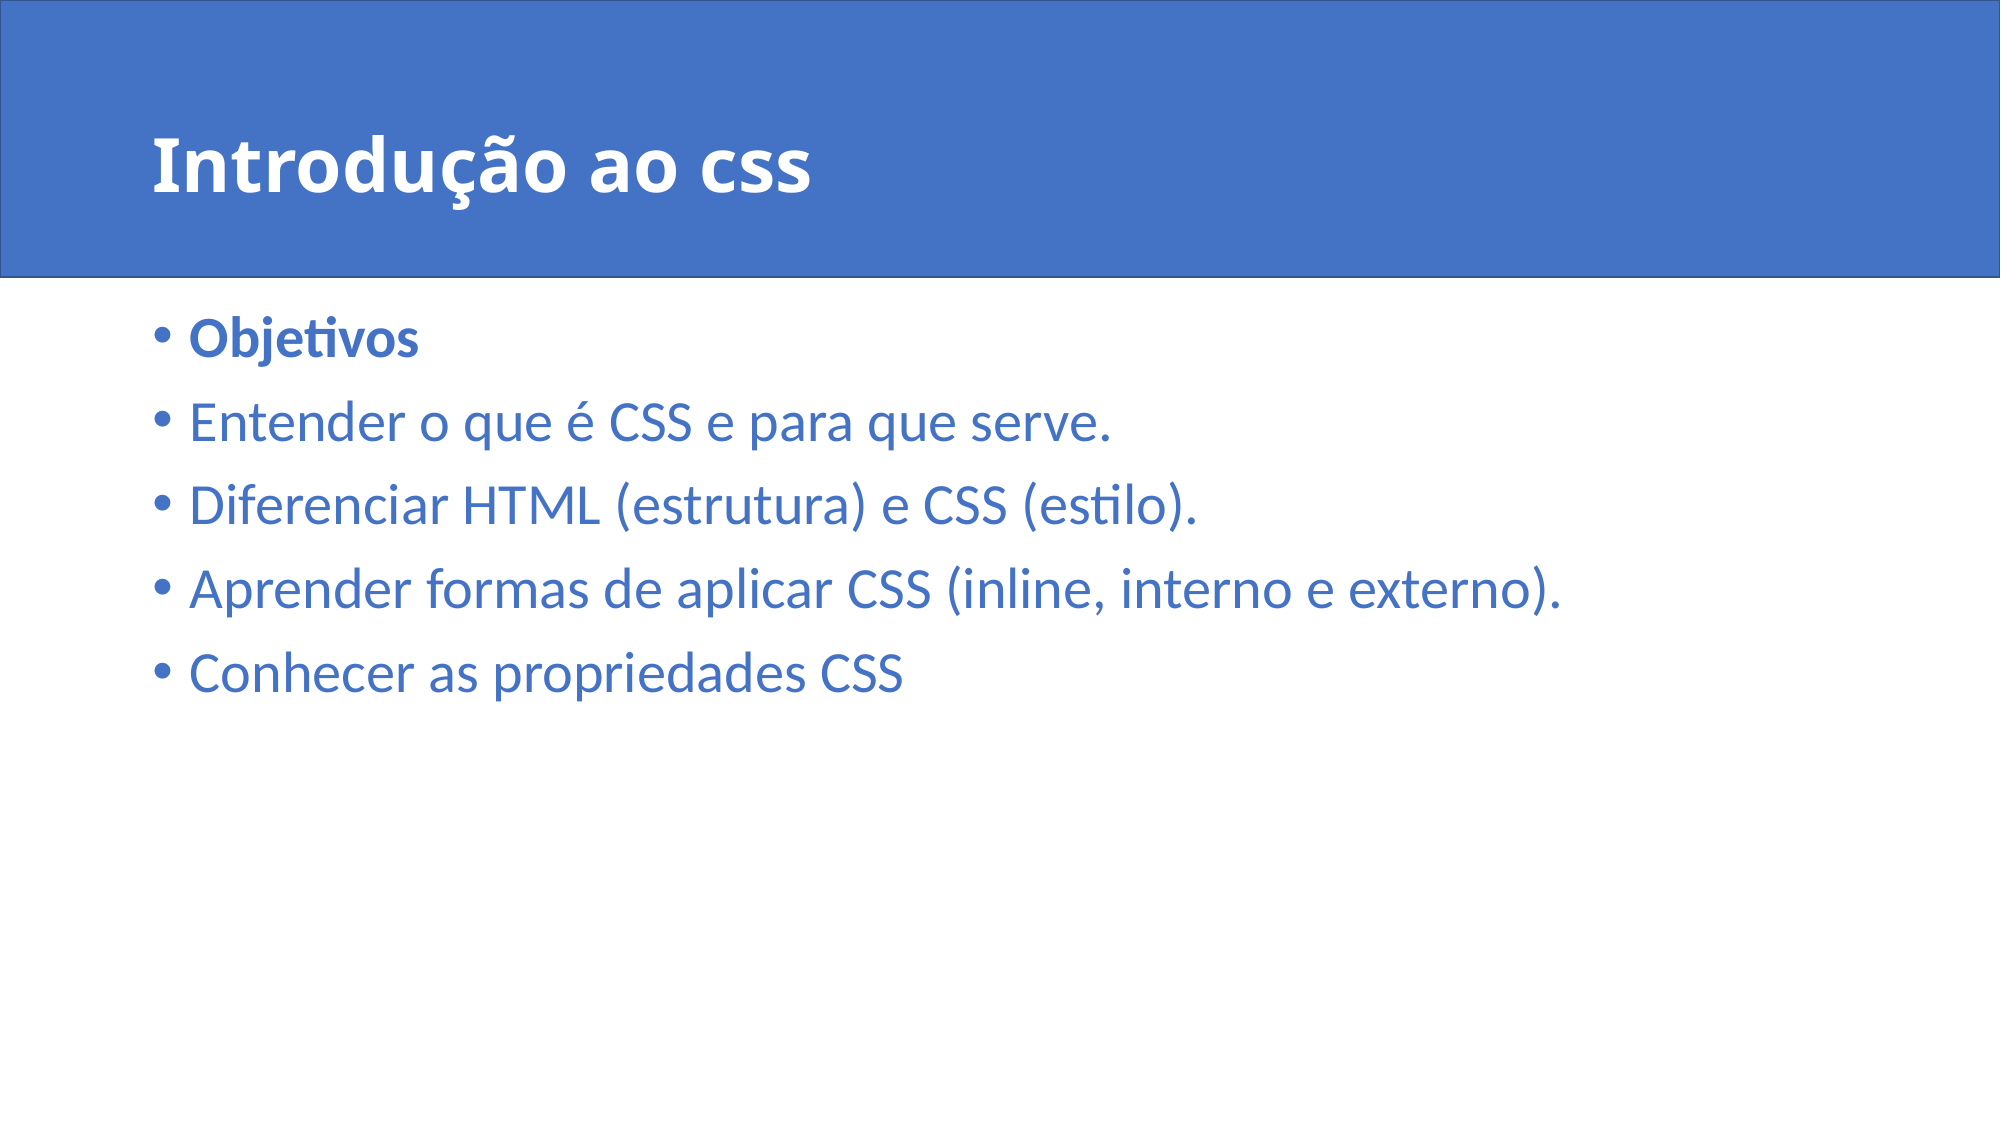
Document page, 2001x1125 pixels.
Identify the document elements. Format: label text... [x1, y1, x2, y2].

text_box [0, 0, 2000, 278]
list Objetivos Entender o que é CSS e para que serve. Diferenciar HTML (estrutura) e CSS (estilo). Aprender formas de aplicar CSS (inline, interno e externo). Conhecer as propriedades CSS [137, 299, 1846, 1014]
title Introdução ao css [137, 59, 1863, 278]
